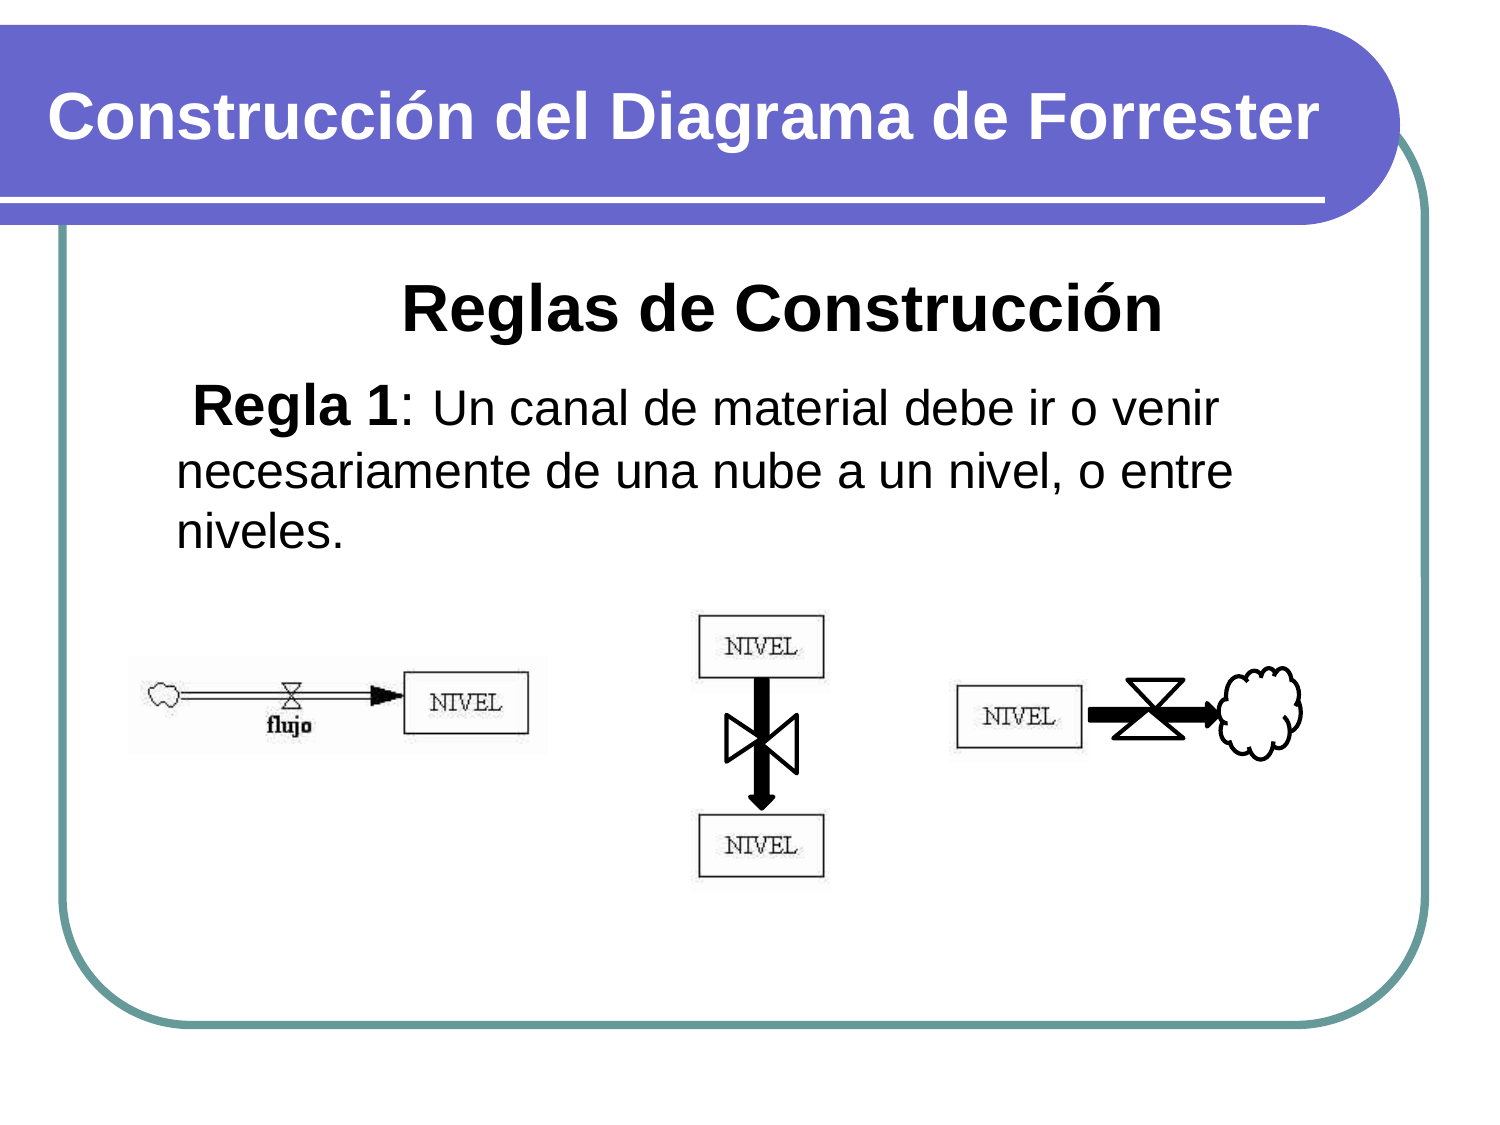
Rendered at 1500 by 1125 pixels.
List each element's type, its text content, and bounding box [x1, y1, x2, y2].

text_box Regla 1: Un canal de material debe ir o venir necesariamente de una nube a un nivel, o entre niveles. [105, 351, 1406, 586]
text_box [128, 609, 1301, 892]
title Construcción del Diagrama de Forrester [32, 37, 1347, 188]
text_box Reglas de Construcción [105, 257, 1406, 351]
